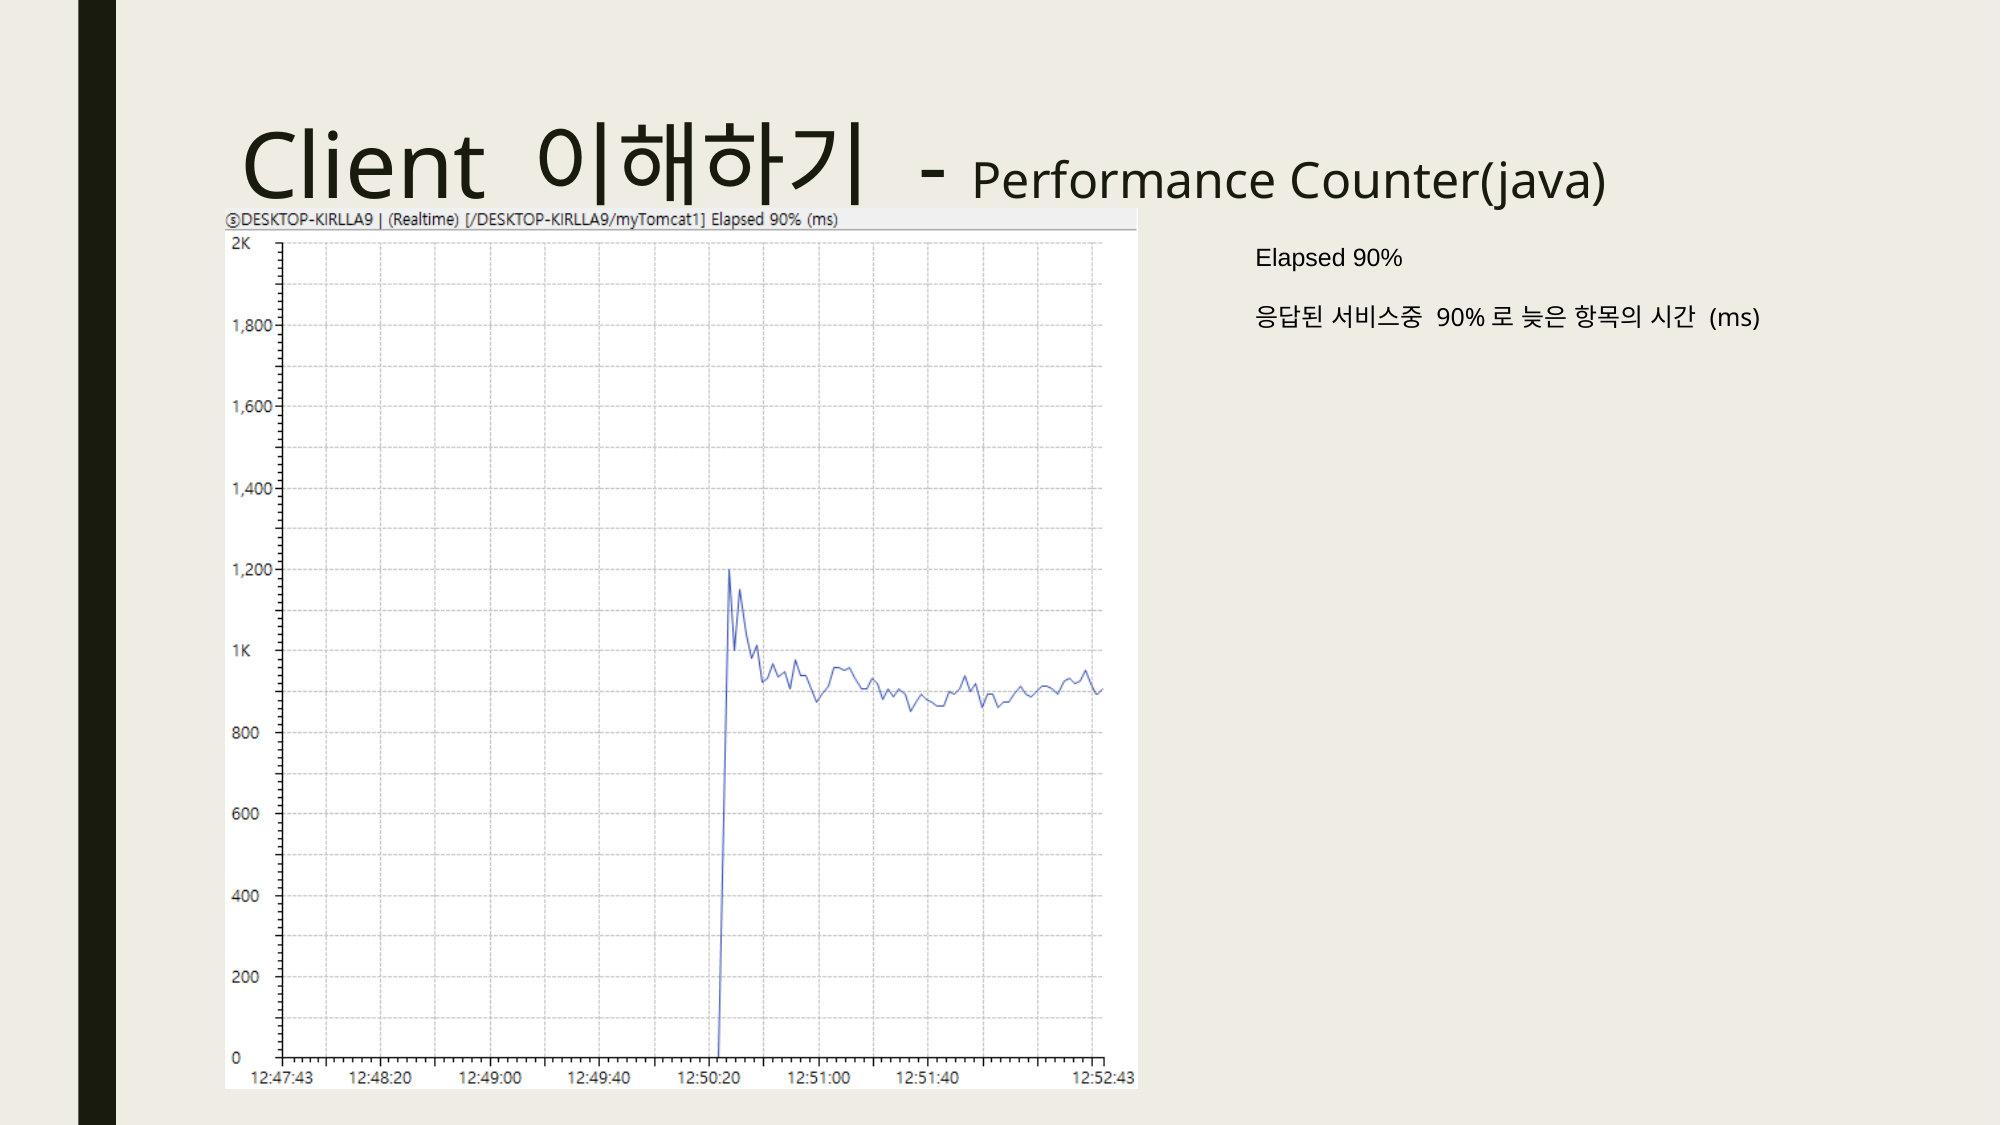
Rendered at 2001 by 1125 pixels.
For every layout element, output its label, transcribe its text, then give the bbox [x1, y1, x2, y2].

picture [224, 208, 1138, 1089]
title Client 이해하기 - Performance Counter(java) [225, 112, 1800, 357]
text_box Elapsed 90% 응답된 서비스중 90%로 늦은 항목의 시간 (ms) [1240, 234, 1969, 369]
